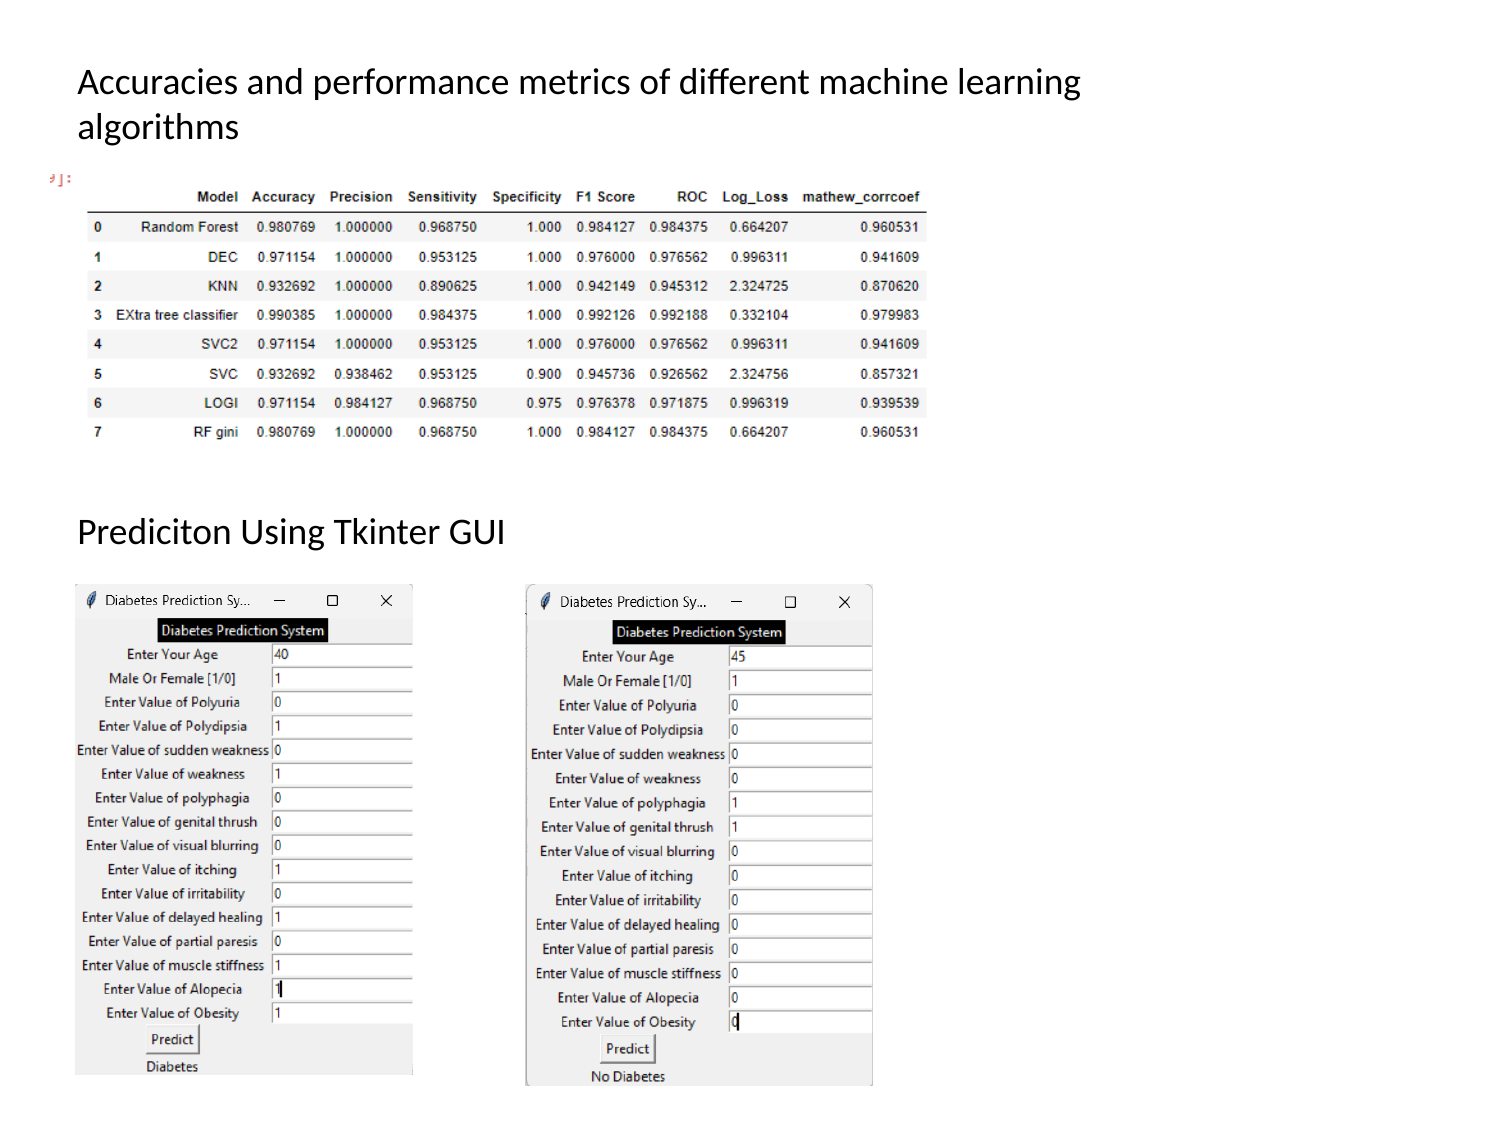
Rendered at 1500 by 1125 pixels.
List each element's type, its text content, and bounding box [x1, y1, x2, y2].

text_box Prediciton Using Tkinter GUI [62, 499, 1088, 560]
text_box Accuracies and performance metrics of different machine learning algorithms [62, 49, 1238, 155]
picture [74, 584, 413, 1076]
picture [49, 174, 963, 462]
picture [524, 584, 874, 1086]
